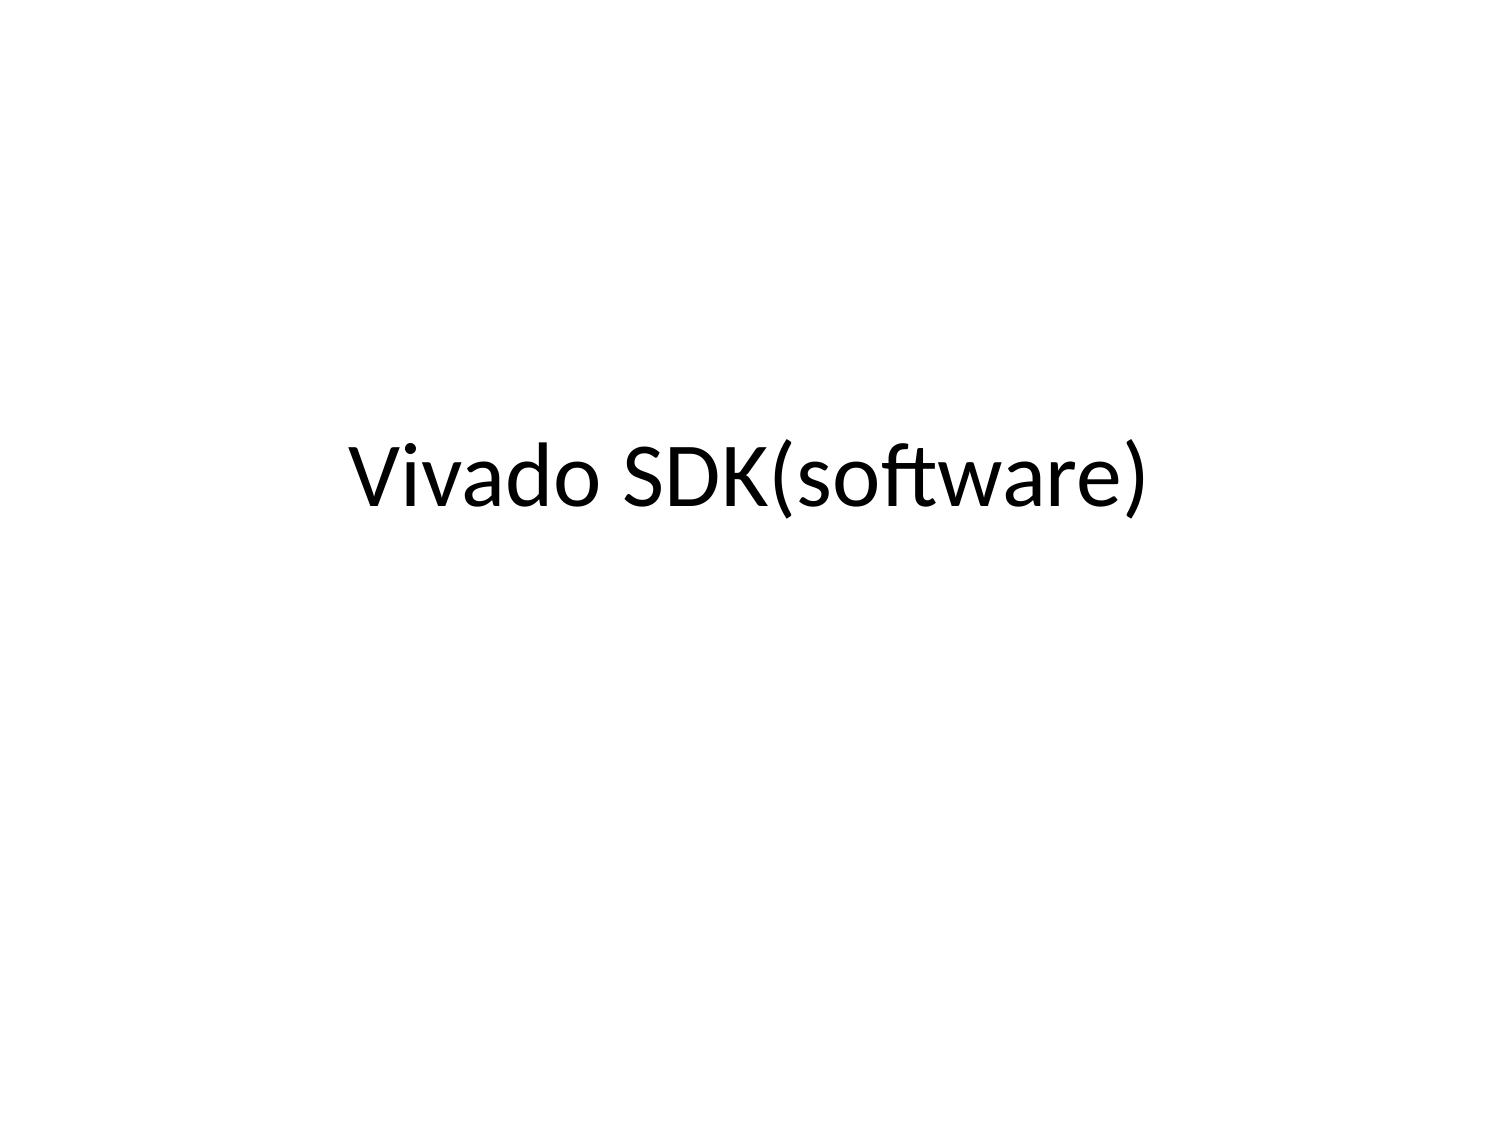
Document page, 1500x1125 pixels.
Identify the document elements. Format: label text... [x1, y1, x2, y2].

title Vivado SDK(software) [112, 349, 1388, 591]
